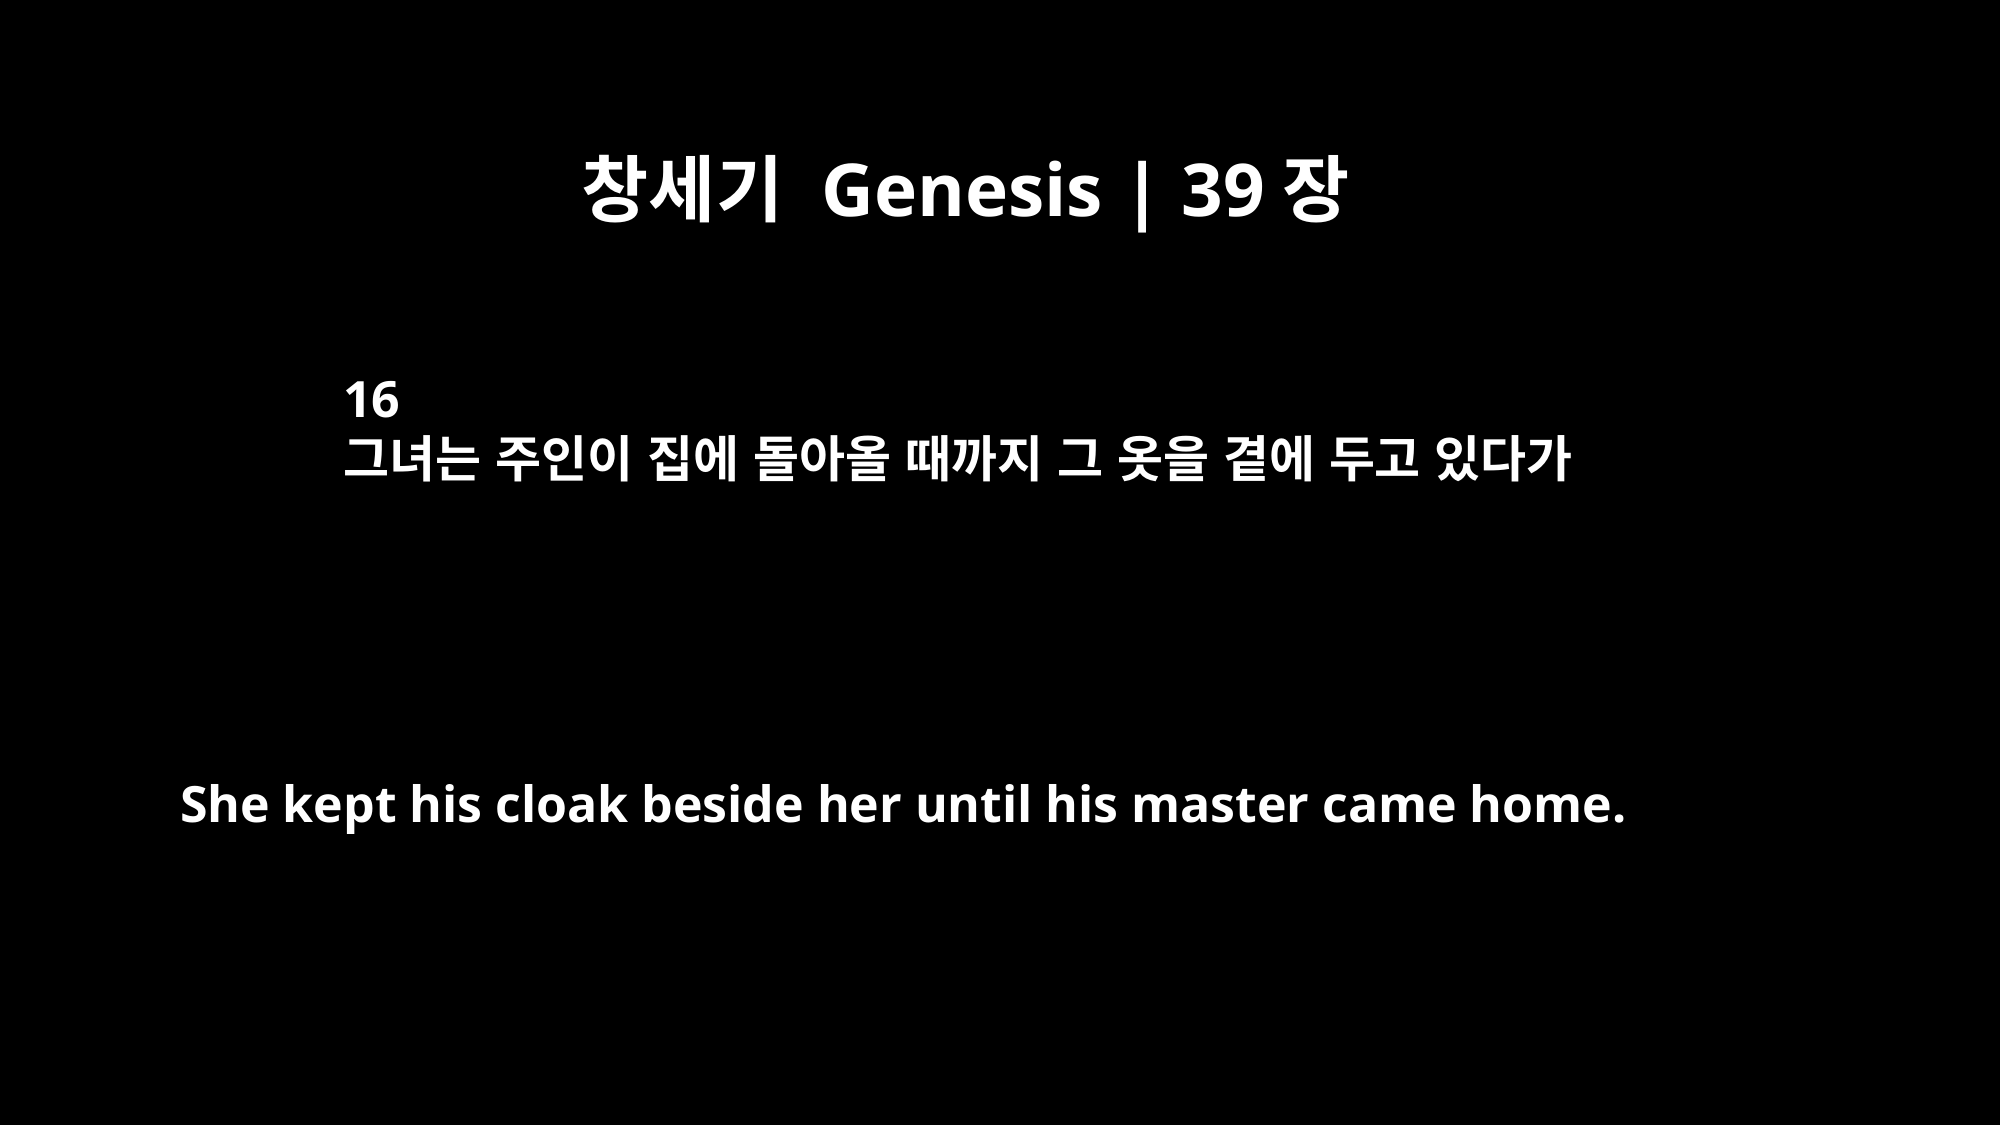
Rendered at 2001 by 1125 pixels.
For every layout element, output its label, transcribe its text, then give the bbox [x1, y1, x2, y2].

text_box 16 그녀는 주인이 집에 돌아올 때까지 그 옷을 곁에 두고 있다가 [328, 359, 1589, 495]
text_box She kept his cloak beside her until his master came home. [165, 764, 1642, 840]
text_box 창세기 Genesis | 39장 [566, 136, 1365, 239]
